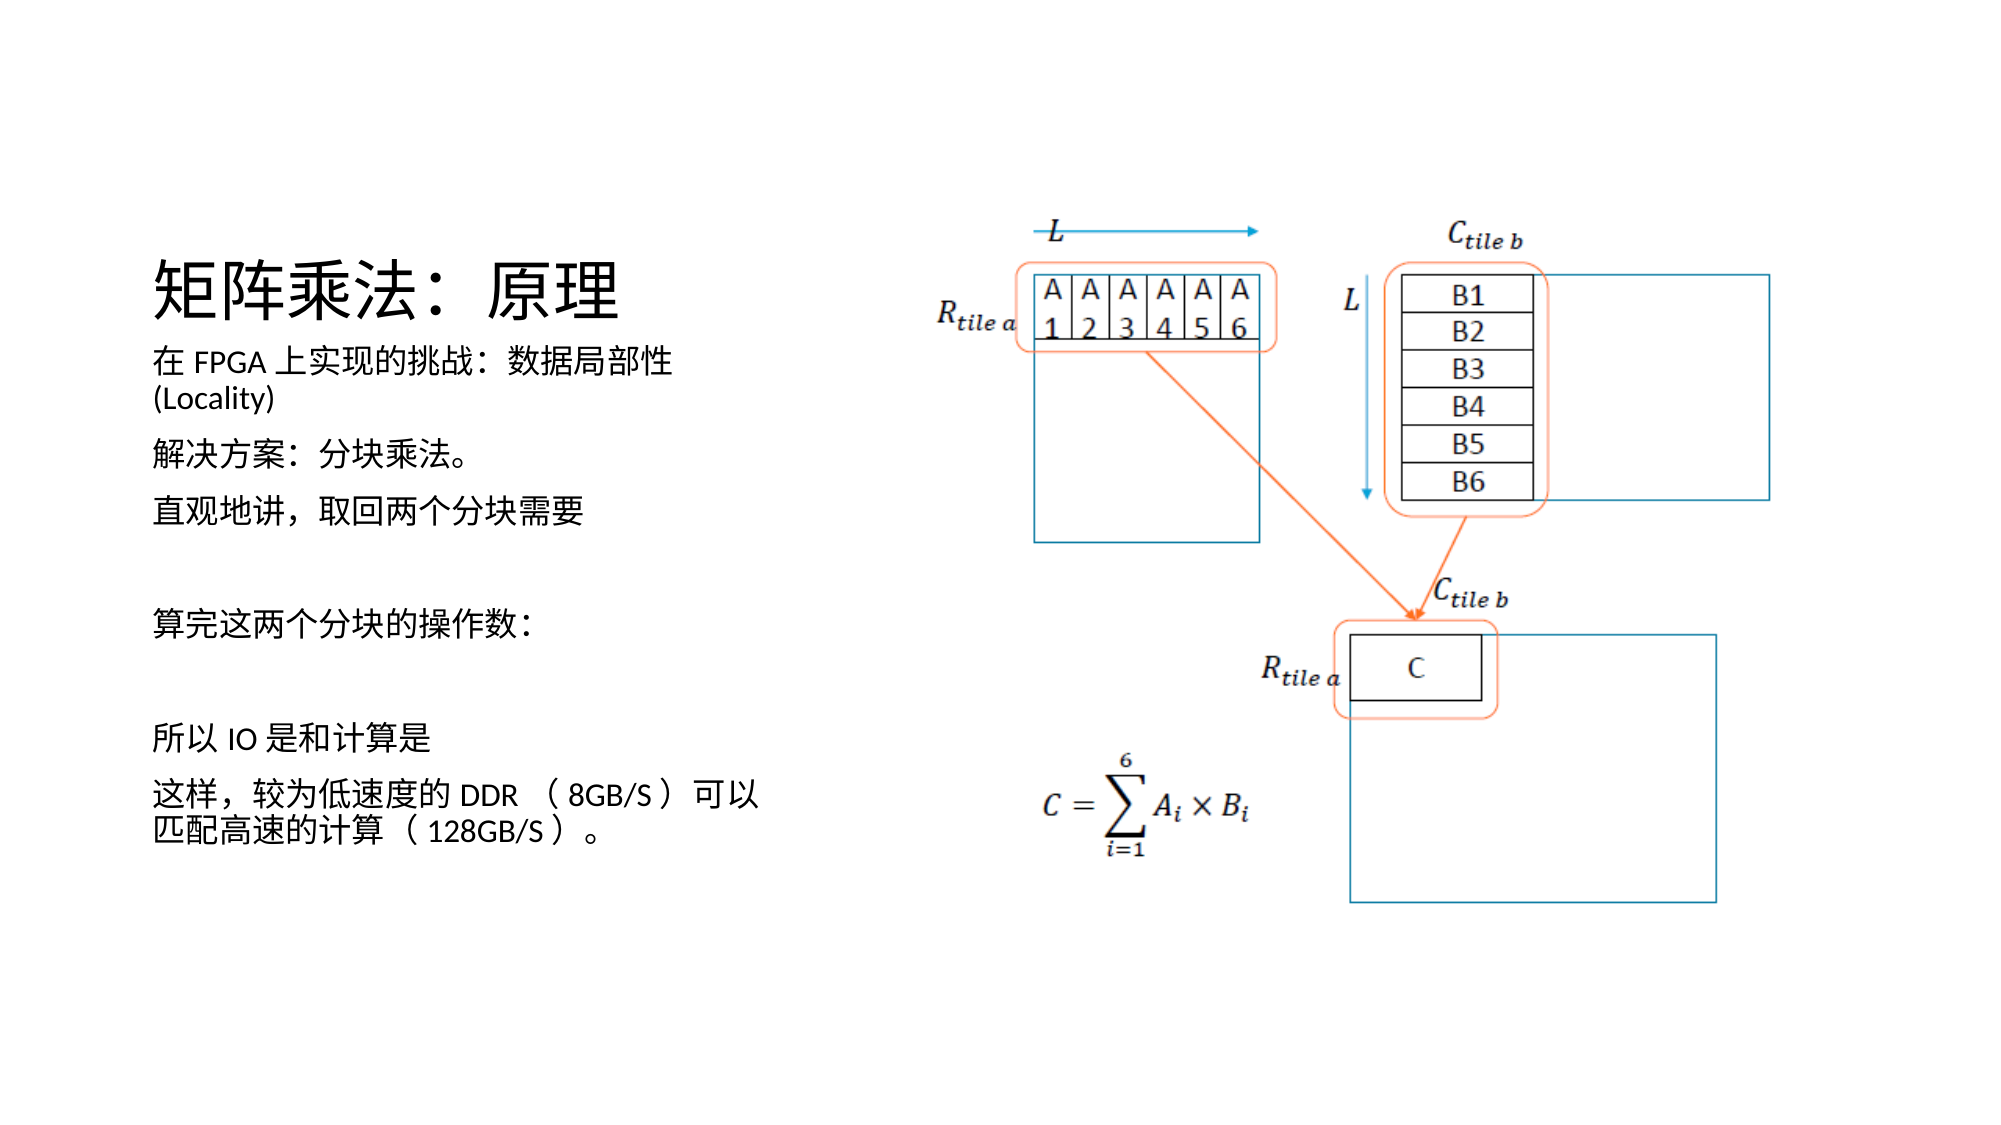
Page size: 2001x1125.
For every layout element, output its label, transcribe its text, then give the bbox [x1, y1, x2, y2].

title 矩阵乘法：原理 [137, 75, 783, 338]
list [929, 171, 1783, 952]
